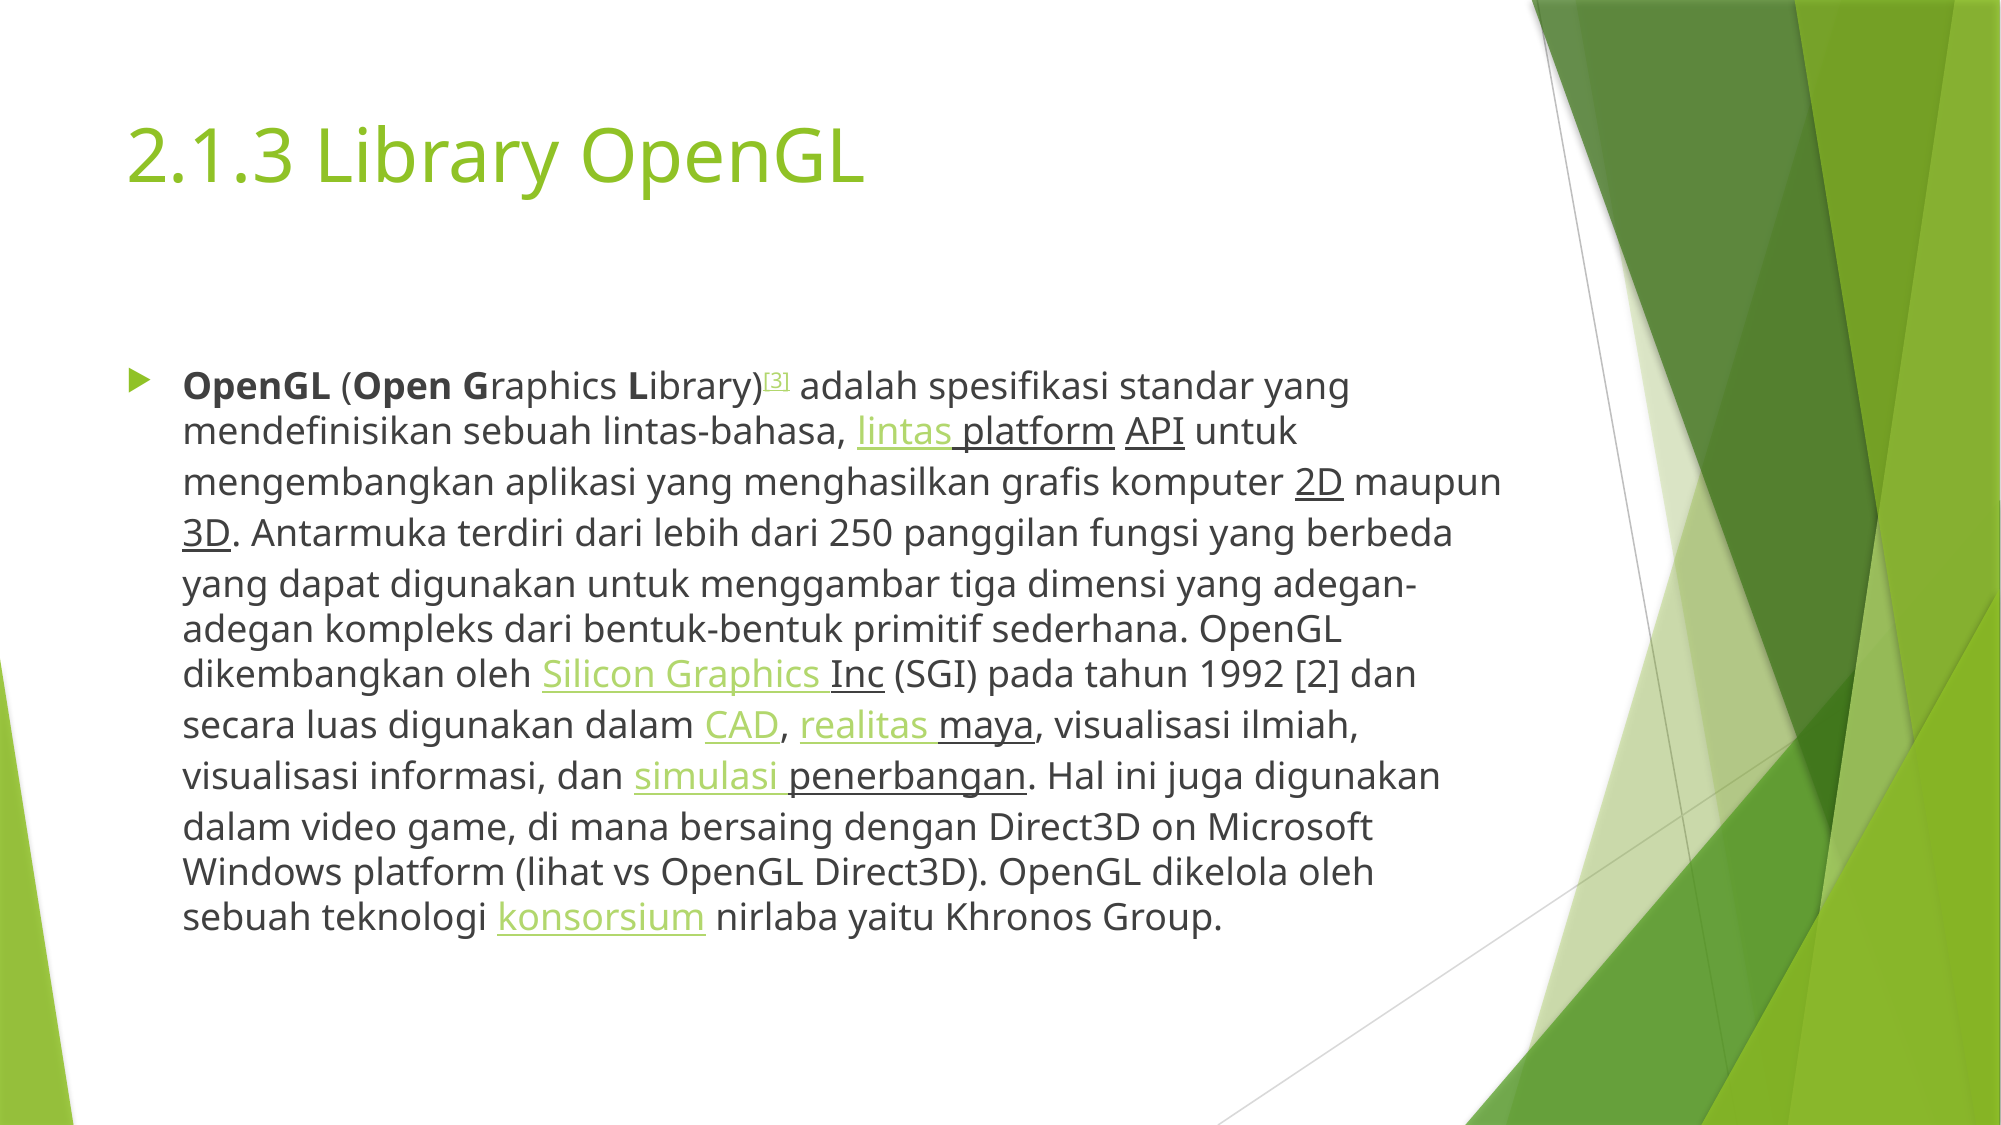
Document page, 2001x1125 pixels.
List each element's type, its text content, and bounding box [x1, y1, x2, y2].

list OpenGL (Open Graphics Library)[3] adalah spesifikasi standar yang mendefinisikan sebuah lintas-bahasa, lintas platform API untuk mengembangkan aplikasi yang menghasilkan grafis komputer 2D maupun3D. Antarmuka terdiri dari lebih dari 250 panggilan fungsi yang berbeda yang dapat digunakan untuk menggambar tiga dimensi yang adegan-adegan kompleks dari bentuk-bentuk primitif sederhana. OpenGL dikembangkan oleh Silicon Graphics Inc (SGI) pada tahun 1992 [2] dan secara luas digunakan dalam CAD, realitas maya, visualisasi ilmiah, visualisasi informasi, dan simulasi penerbangan. Hal ini juga digunakan dalam video game, di mana bersaing dengan Direct3D on Microsoft Windows platform (lihat vs OpenGL Direct3D). OpenGL dikelola oleh sebuah teknologi konsorsium nirlaba yaitu Khronos Group. [111, 354, 1522, 992]
title 2.1.3 Library OpenGL [111, 99, 1522, 317]
